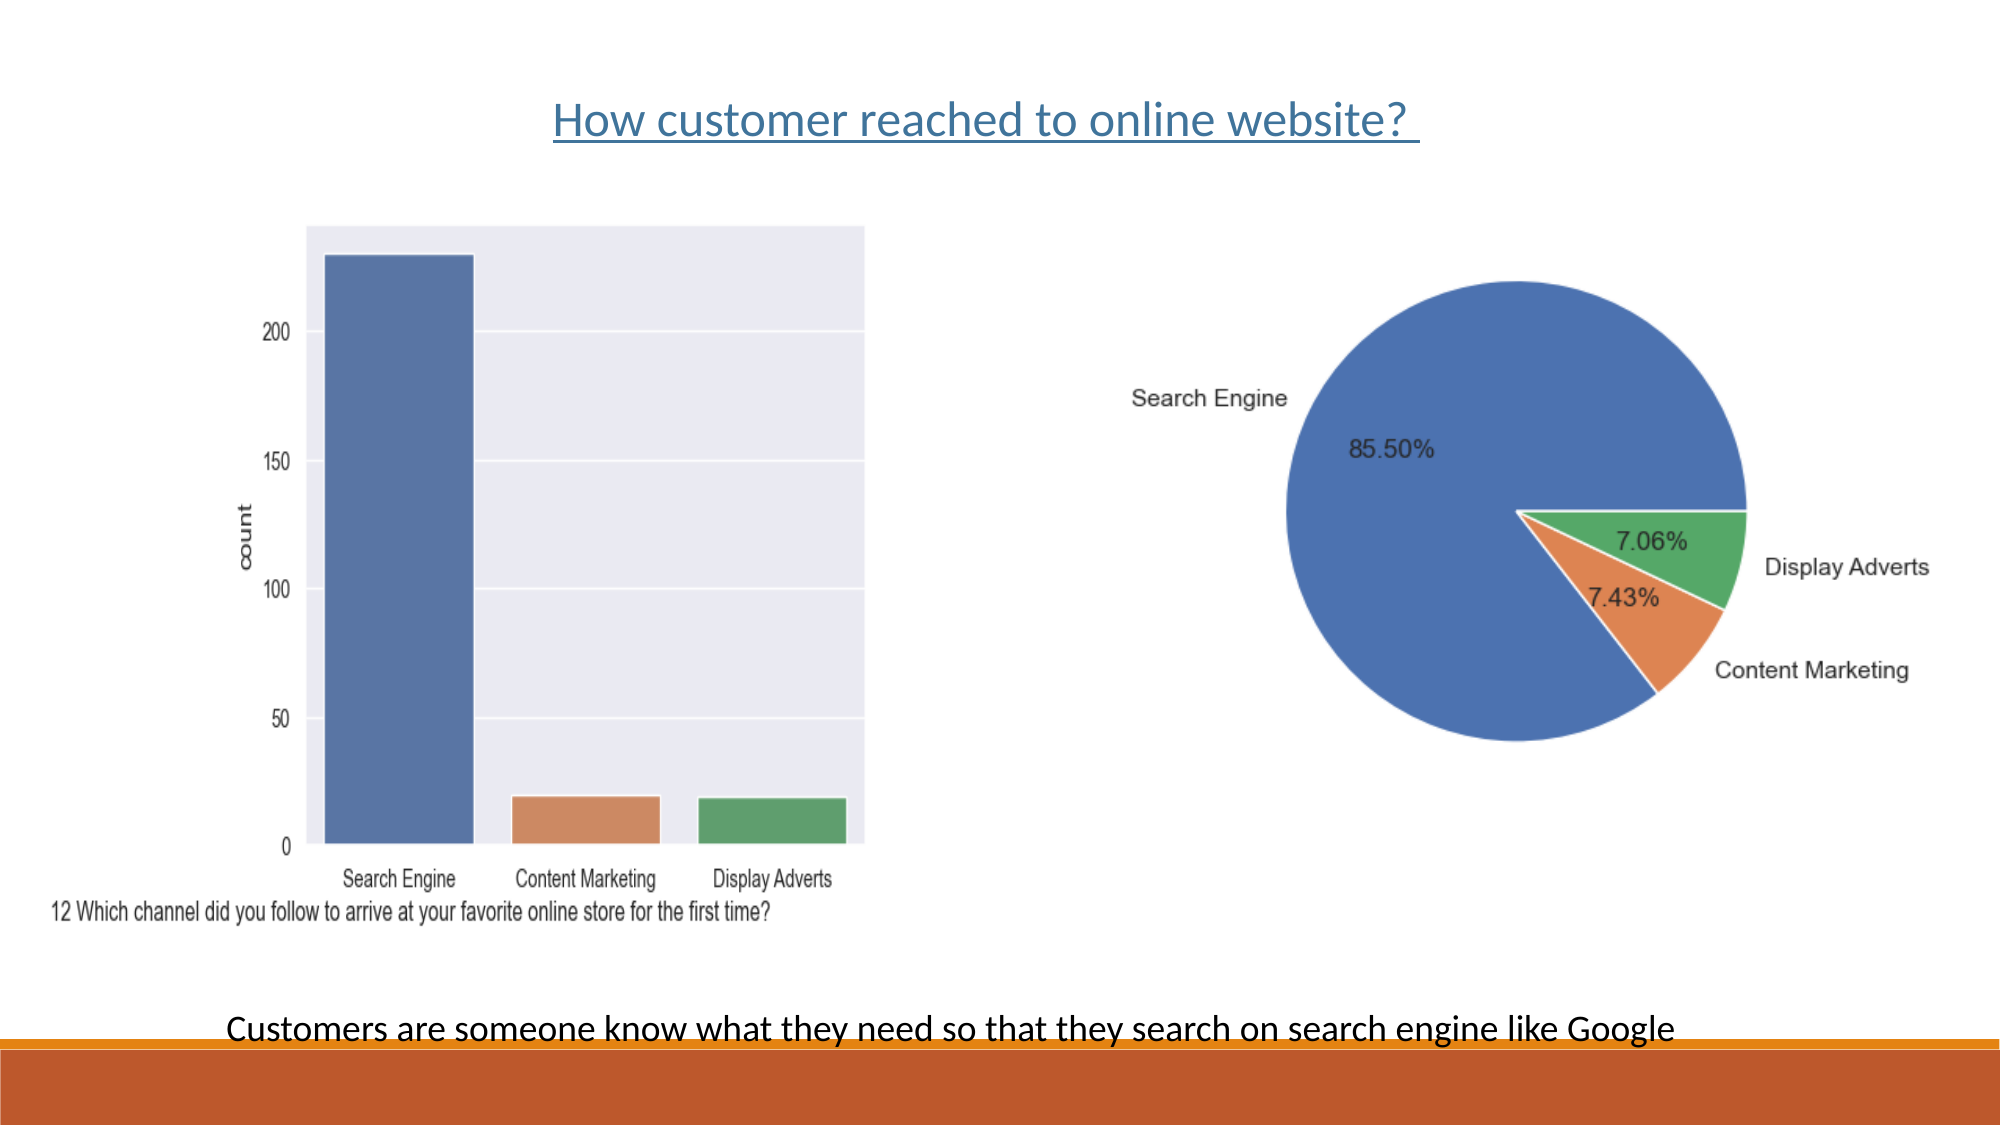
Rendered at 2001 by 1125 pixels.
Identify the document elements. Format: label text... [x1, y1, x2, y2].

picture [38, 207, 1946, 944]
text_box How customer reached to online website? [537, 78, 1436, 154]
text_box Customers are someone know what they need so that they search on search engine like Google [211, 996, 1830, 1056]
